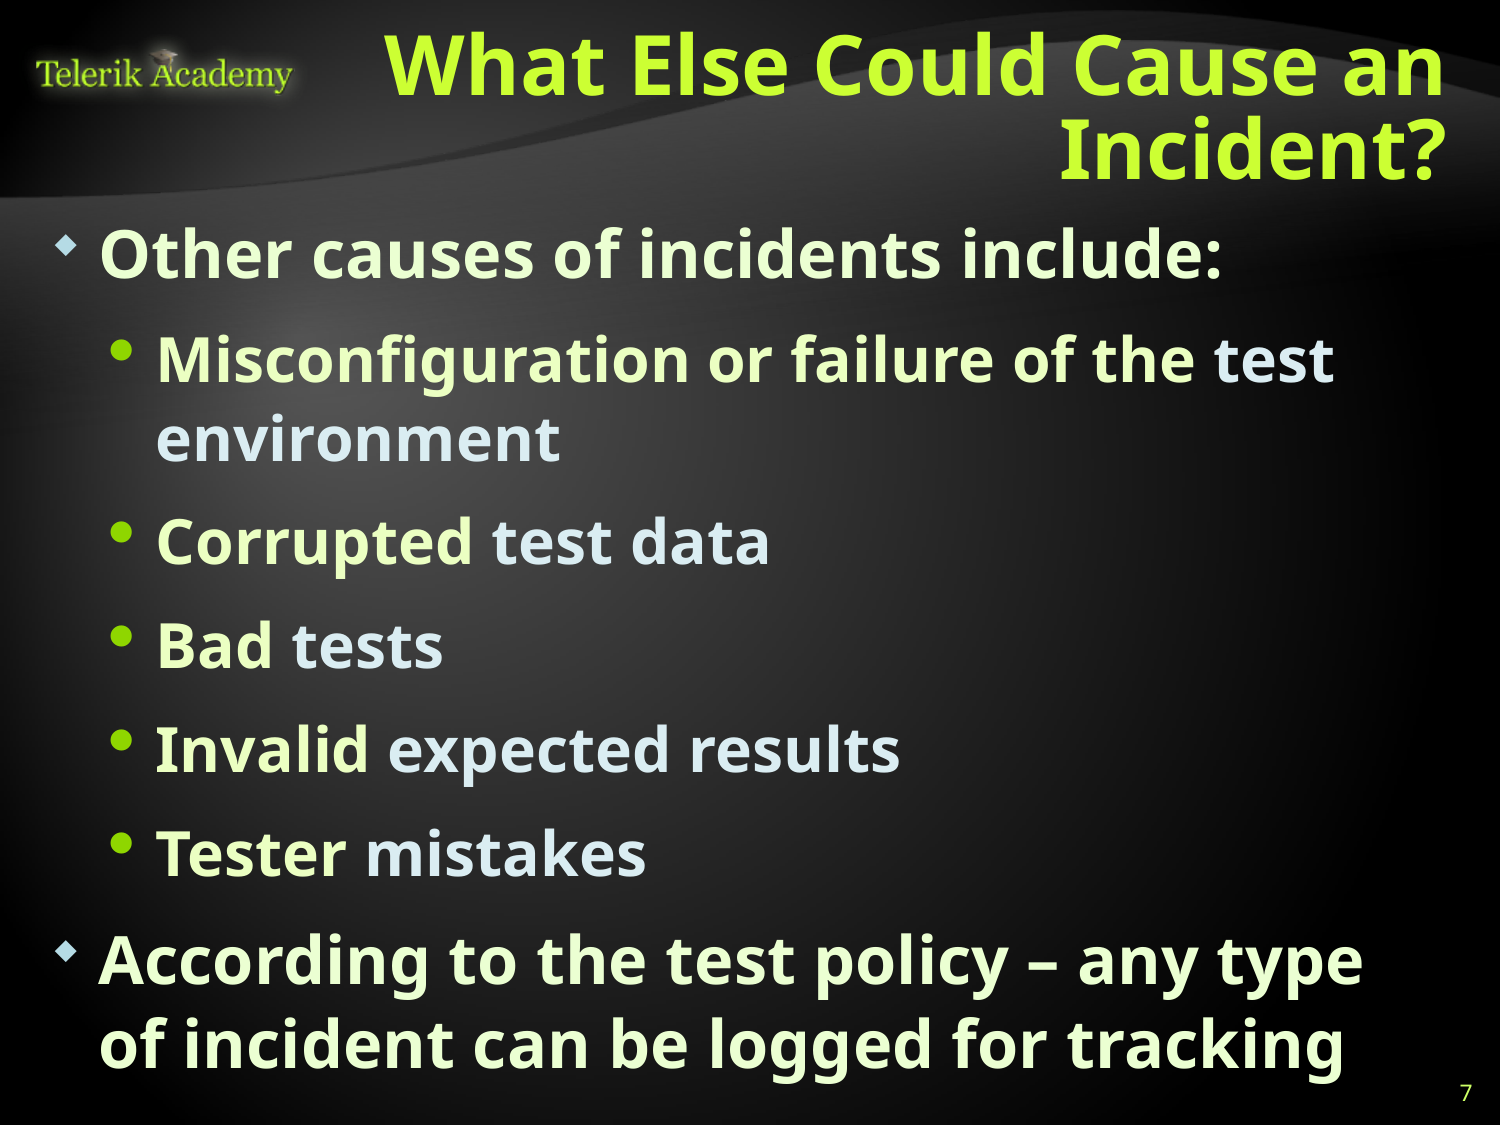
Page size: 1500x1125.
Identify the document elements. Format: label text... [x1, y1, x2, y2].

title What Else Could Cause an Incident? [300, 37, 1463, 188]
slide_number 7 [1412, 1074, 1488, 1113]
list Other causes of incidents include: Misconfiguration or failure of the test environment Corrupted test data Bad tests Invalid expected results Tester mistakes According to the test policy – any type of incident can be logged for tracking [37, 200, 1463, 1088]
picture [0, 0, 1500, 1125]
